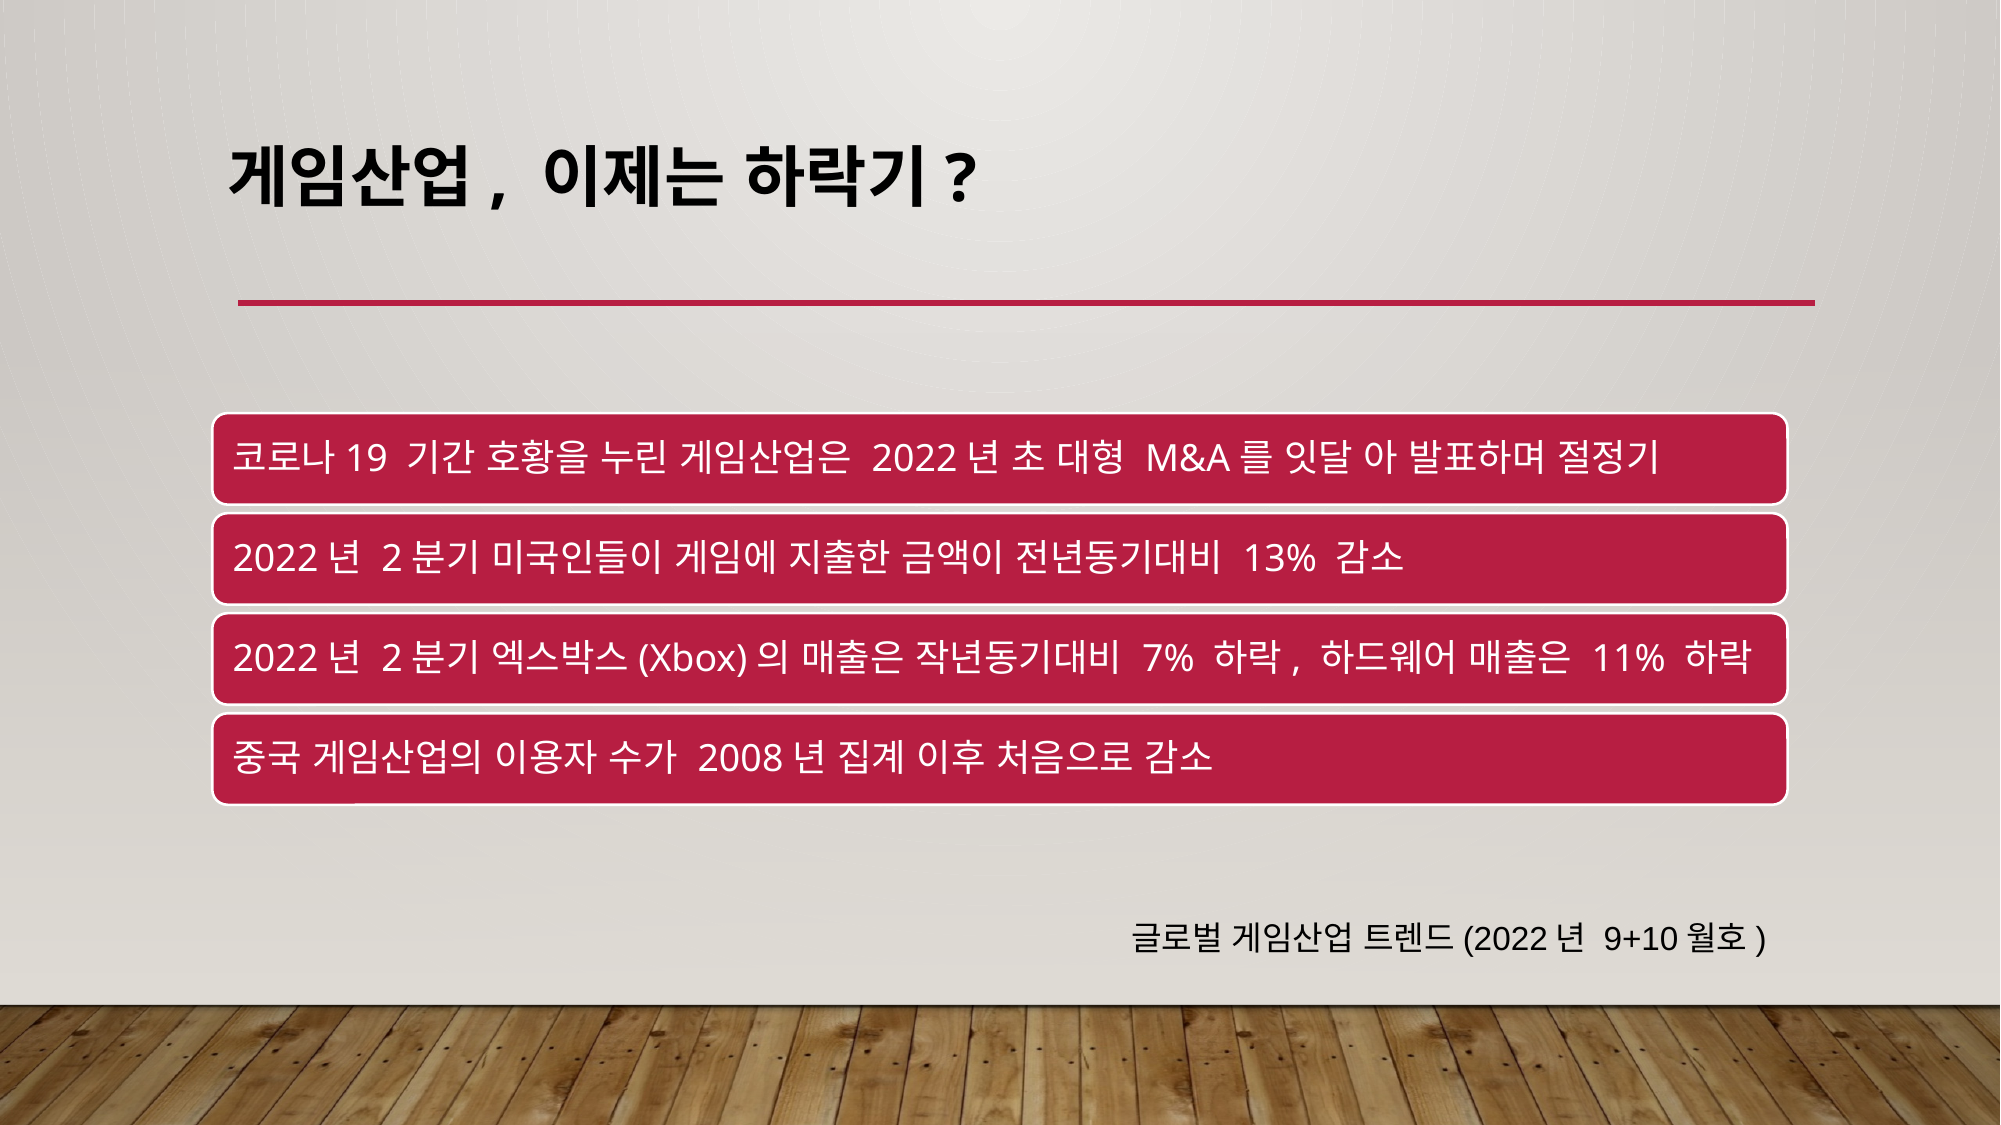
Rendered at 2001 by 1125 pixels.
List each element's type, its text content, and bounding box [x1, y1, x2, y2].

text_box 글로벌 게임산업 트렌드(2022년 9+10월호) [1051, 909, 1847, 965]
title 게임산업, 이제는 하락기? [212, 136, 1788, 309]
picture [0, 1005, 2000, 1125]
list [211, 325, 1788, 893]
